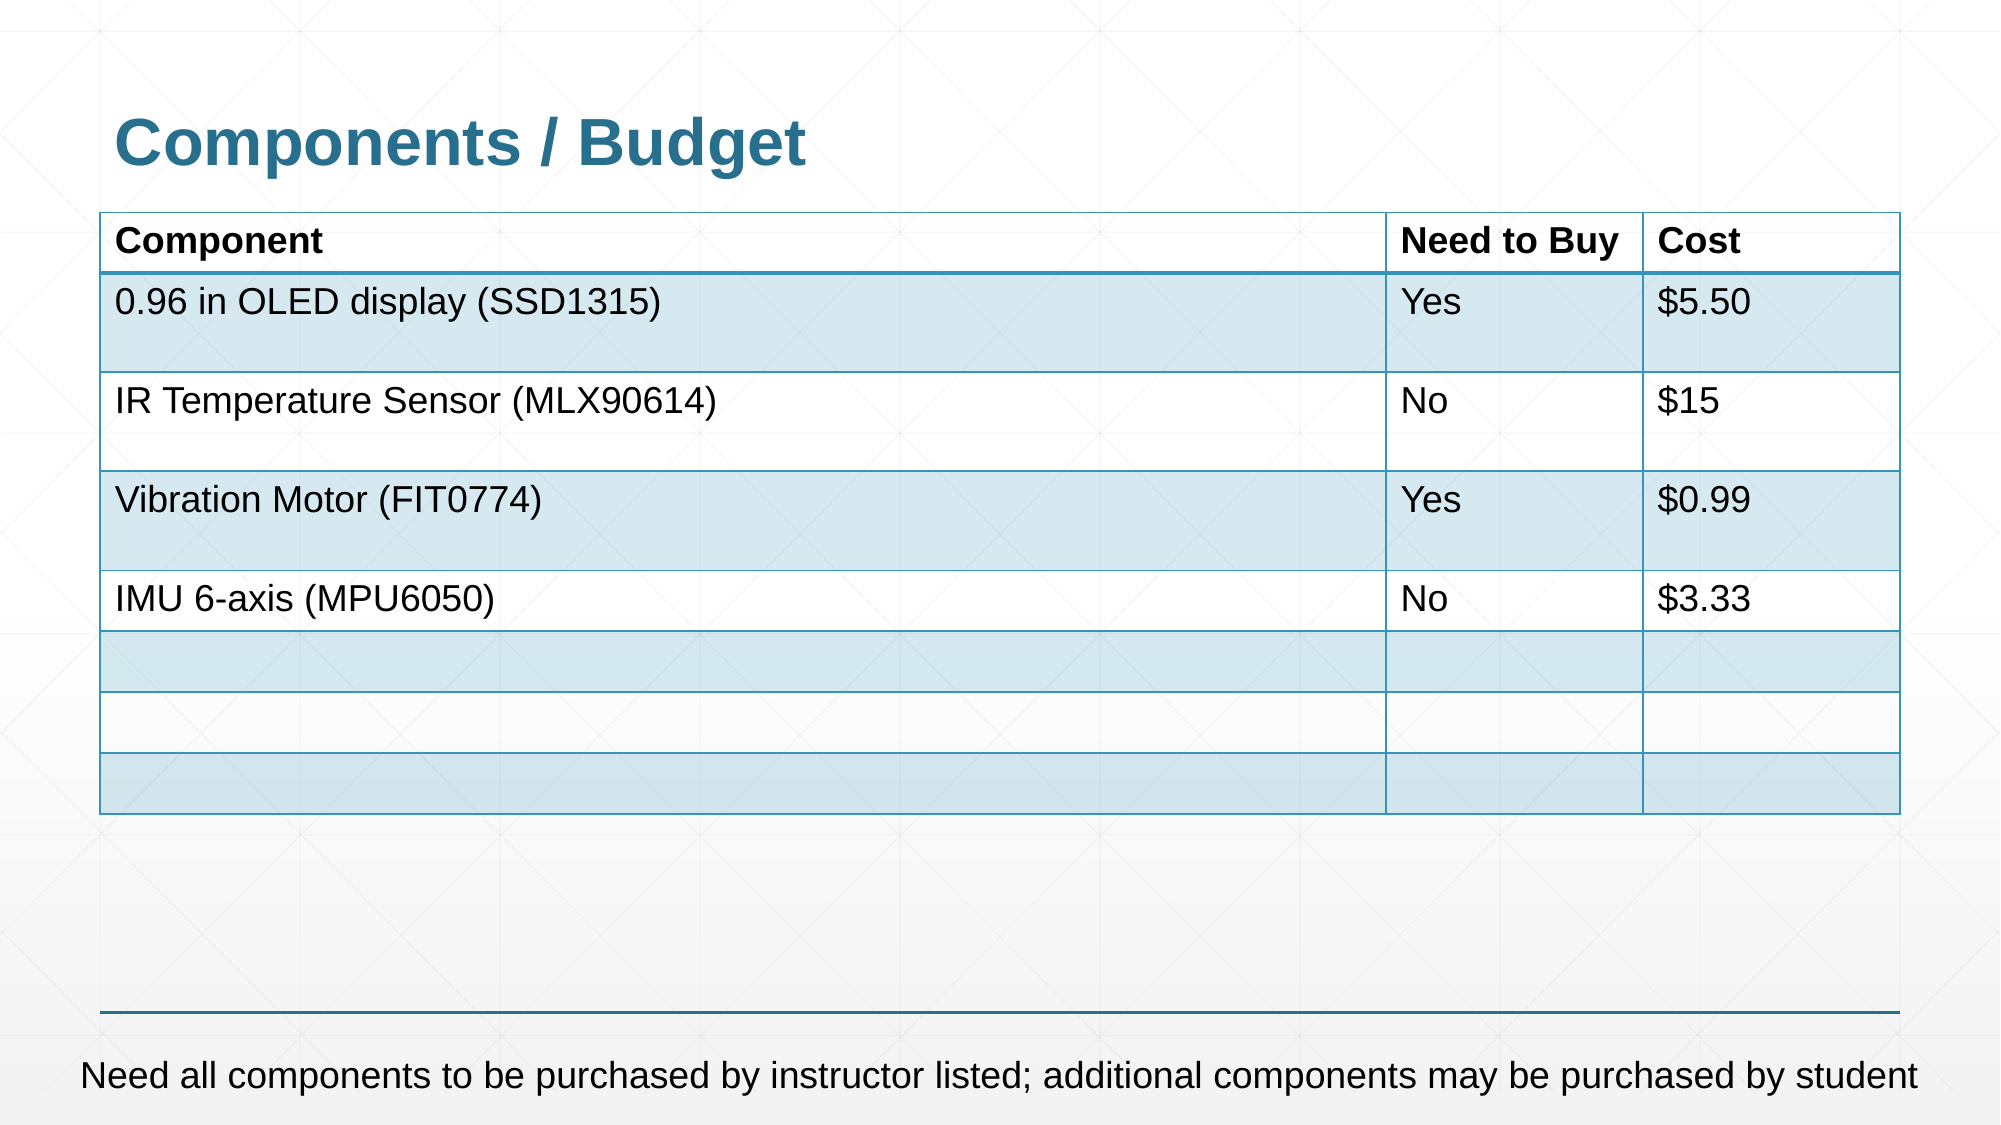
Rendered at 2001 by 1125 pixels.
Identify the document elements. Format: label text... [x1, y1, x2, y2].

table_cell Vibration Motor (FIT0774) [101, 472, 1385, 570]
table_cell [1387, 754, 1642, 813]
table_cell [101, 632, 1385, 691]
table_cell No [1387, 571, 1642, 630]
table_cell $15 [1644, 373, 1899, 470]
table_cell $0.99 [1644, 472, 1899, 570]
text_box Need all components to be purchased by instructor listed; additional components may be purchased by student [65, 1043, 1945, 1104]
table_cell Yes [1387, 472, 1642, 570]
table_cell IMU 6-axis (MPU6050) [101, 571, 1385, 630]
table_cell IR Temperature Sensor (MLX90614) [101, 373, 1385, 470]
table_cell $3.33 [1644, 571, 1899, 630]
table_cell $5.50 [1644, 275, 1899, 371]
table_cell [1387, 693, 1642, 752]
table_cell [101, 754, 1385, 813]
table_cell [101, 693, 1385, 752]
table_cell Yes [1387, 275, 1642, 371]
table_cell [1644, 632, 1899, 691]
table_header Component [101, 213, 1385, 271]
table_header Cost [1644, 213, 1899, 271]
table_cell [1644, 754, 1899, 813]
table_cell No [1387, 373, 1642, 470]
table_header Need to Buy [1387, 213, 1642, 271]
table_cell [1387, 632, 1642, 691]
title Components / Budget [99, 37, 1900, 188]
table_cell [1644, 693, 1899, 752]
table_cell 0.96 in OLED display (SSD1315) [101, 275, 1385, 371]
